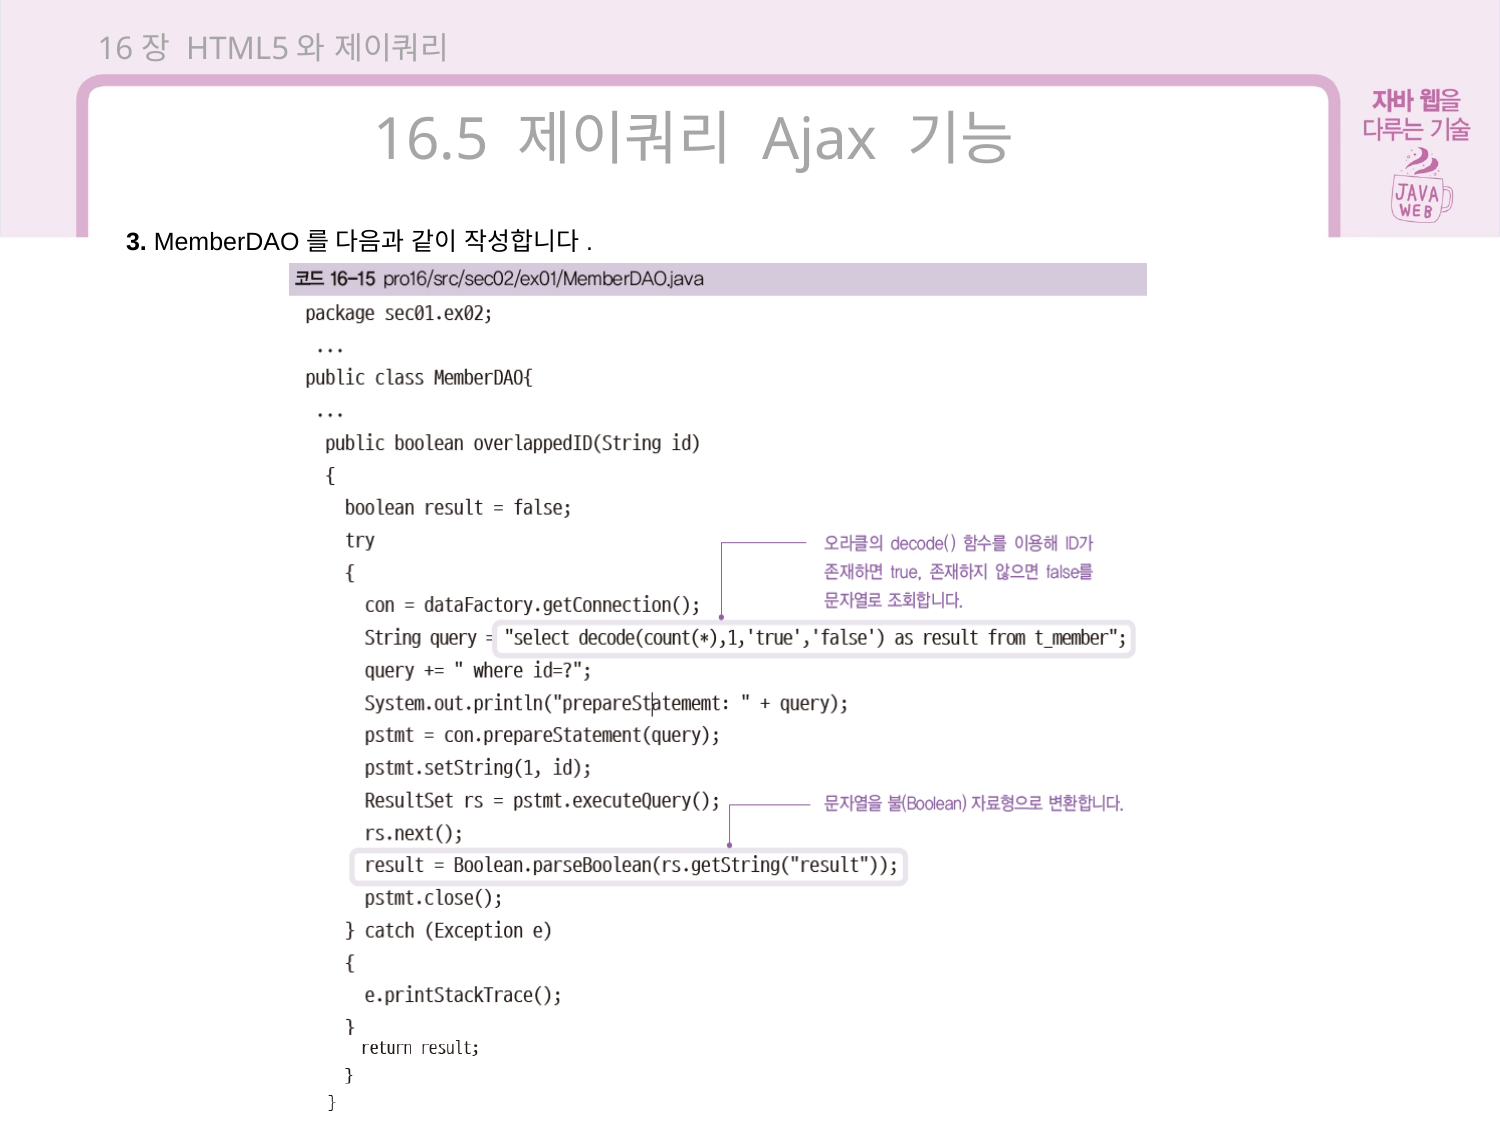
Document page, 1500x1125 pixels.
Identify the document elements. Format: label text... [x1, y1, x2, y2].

text_box 16.5 제이쿼리 Ajax 기능 [168, 93, 1219, 179]
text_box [285, 263, 1155, 1112]
text_box 16장 HTML5와 제이쿼리 [82, 0, 1133, 74]
text_box 3. MemberDAO를 다음과 같이 작성합니다. [111, 218, 1233, 264]
picture [0, 0, 1500, 1125]
